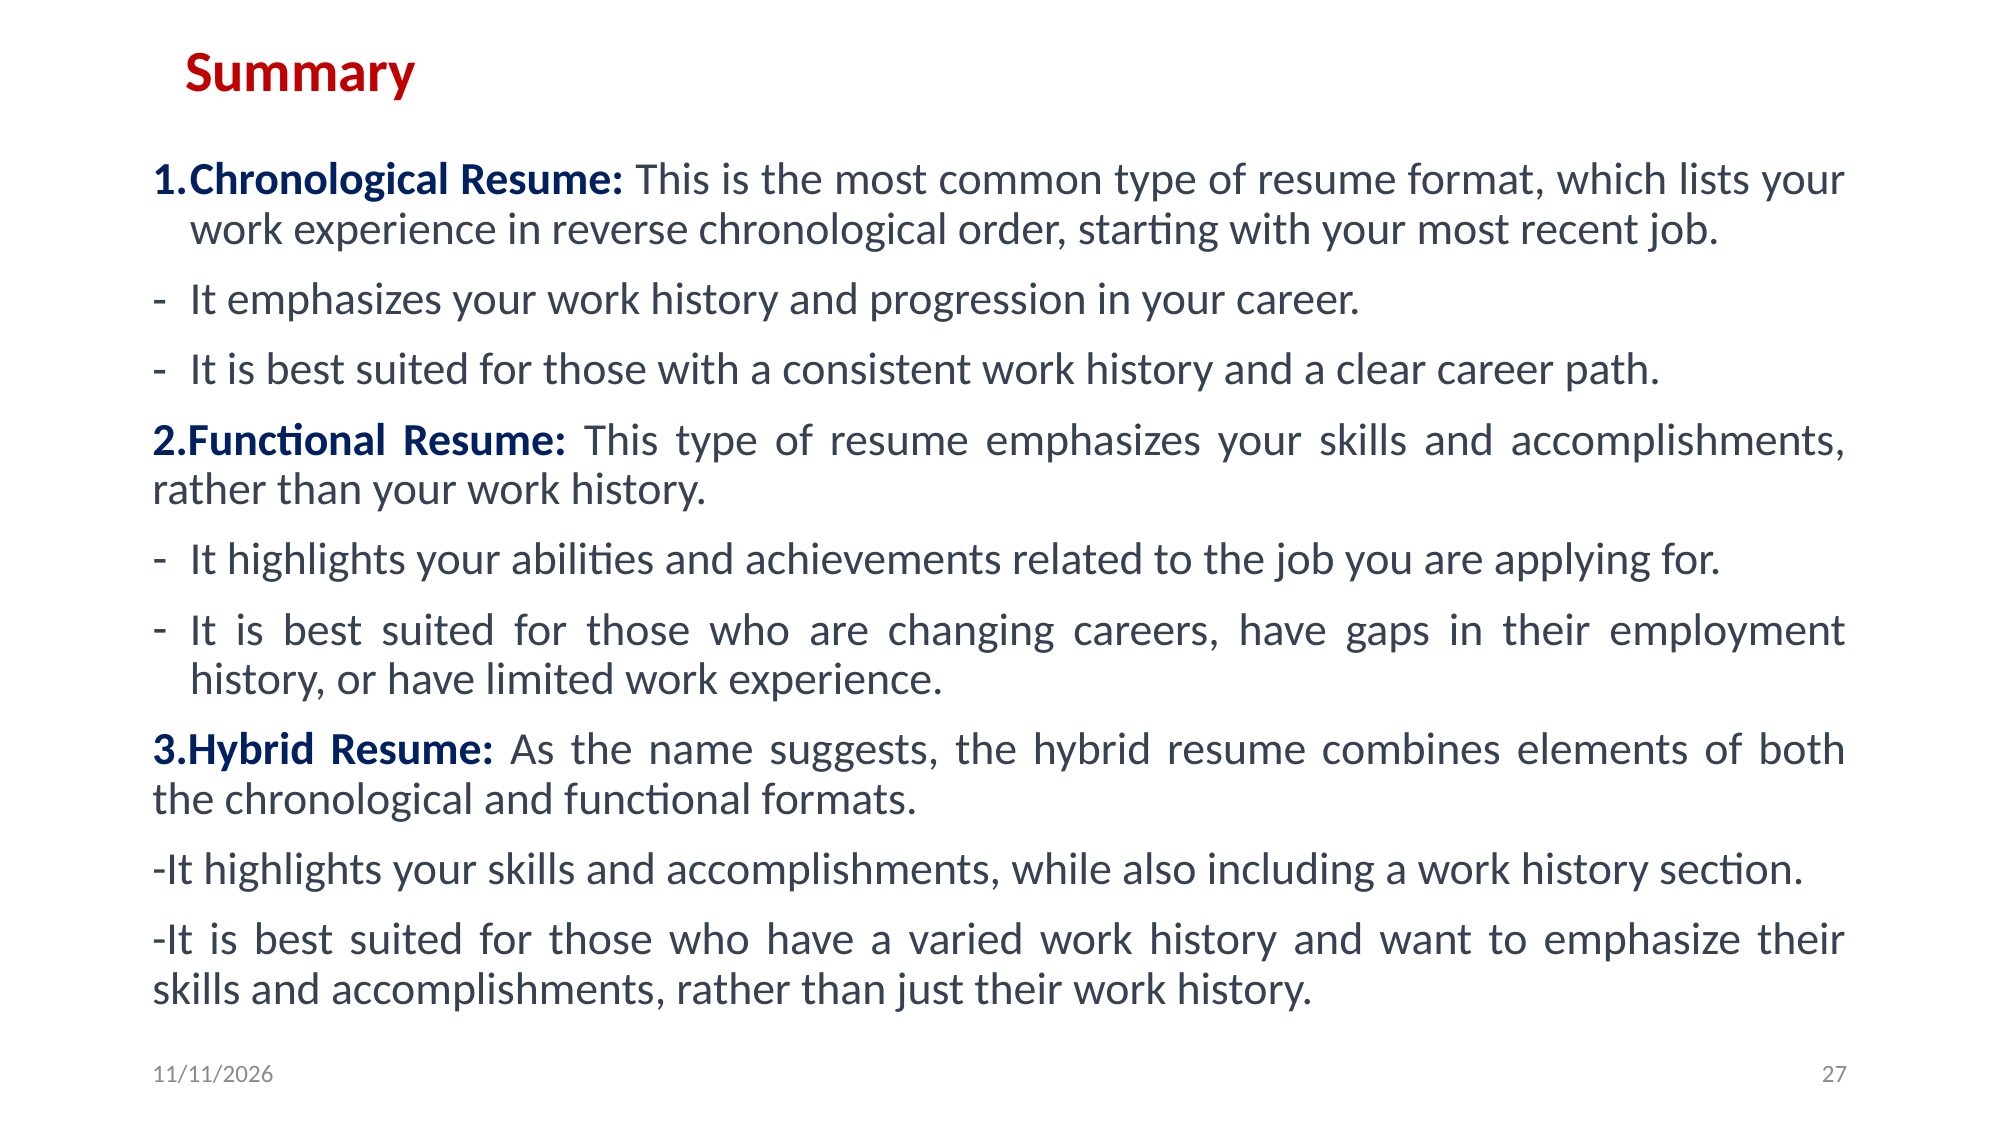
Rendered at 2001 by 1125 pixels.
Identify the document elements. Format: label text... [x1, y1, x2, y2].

slide_number 27 [1412, 1042, 1863, 1103]
list Chronological Resume: This is the most common type of resume format, which lists your work experience in reverse chronological order, starting with your most recent job. It emphasizes your work history and progression in your career. It is best suited for those with a consistent work history and a clear career path. 2.Functional Resume: This type of resume emphasizes your skills and accomplishments, rather than your work history. It highlights your abilities and achievements related to the job you are applying for. It is best suited for those who are changing careers, have gaps in their employment history, or have limited work experience. 3.Hybrid Resume: As the name suggests, the hybrid resume combines elements of both the chronological and functional formats. -It highlights your skills and accomplishments, while also including a work history section. -It is best suited for those who have a varied work history and want to emphasize their skills and accomplishments, rather than just their work history. [137, 147, 1863, 1059]
title Summary [170, 29, 1896, 116]
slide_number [137, 1042, 588, 1103]
